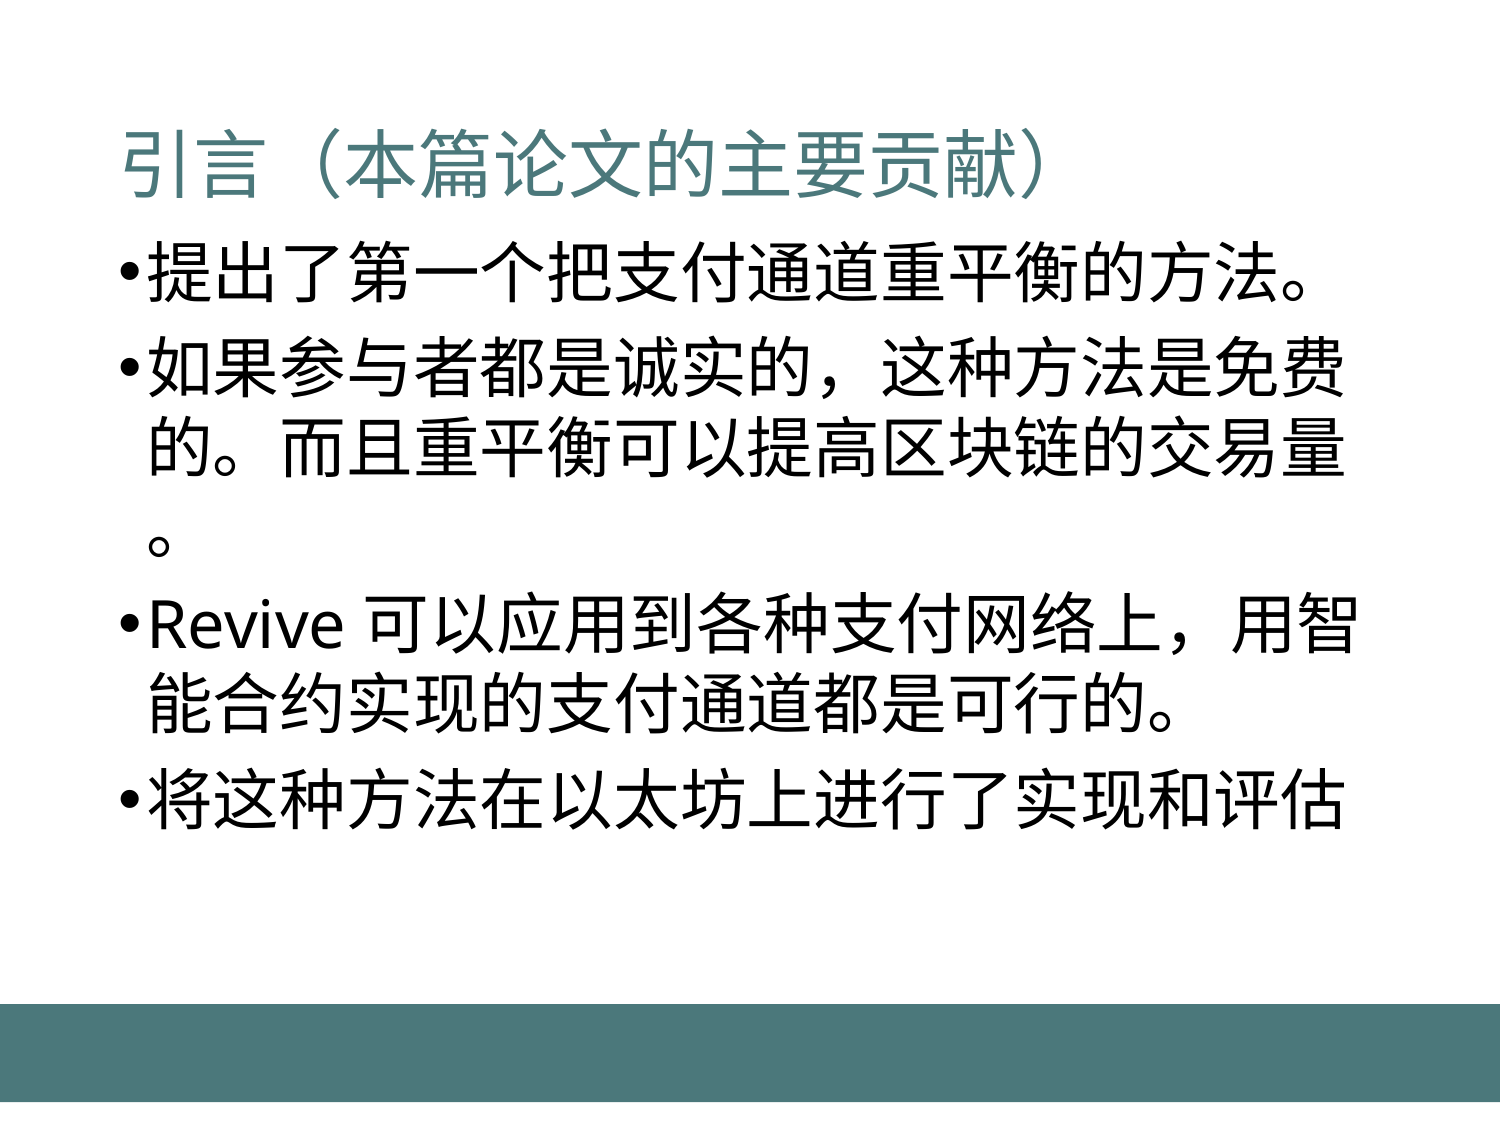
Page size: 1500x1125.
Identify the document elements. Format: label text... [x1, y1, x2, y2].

title 引言（本篇论文的主要贡献） [103, 59, 1397, 222]
text_box 提出了第一个把支付通道重平衡的方法。 如果参与者都是诚实的，这种方法是免费的。而且重平衡可以提高区块链的交易量。 Revive可以应用到各种支付网络上，用智能合约实现的支付通道都是可行的。 将这种方法在以太坊上进行了实现和评估 [103, 222, 1397, 902]
